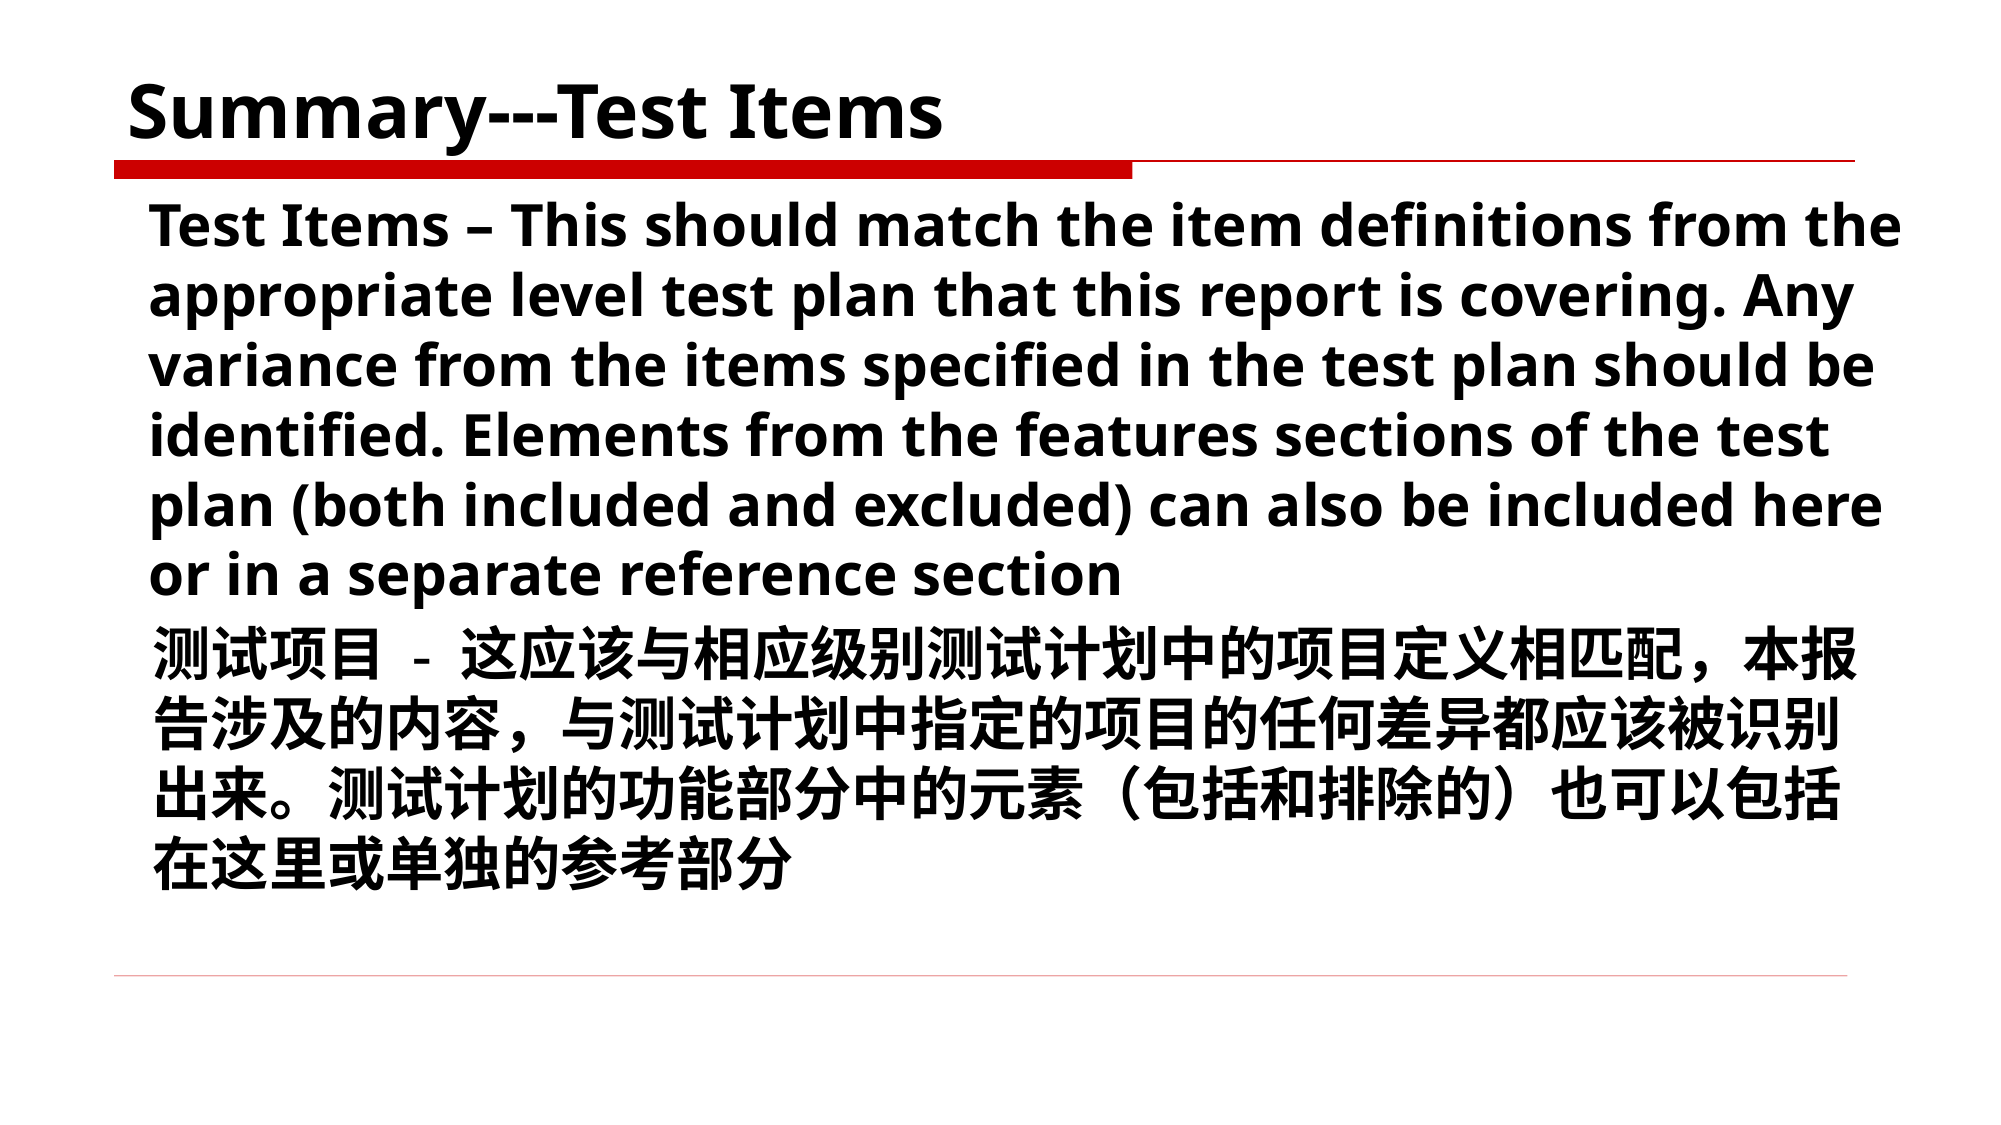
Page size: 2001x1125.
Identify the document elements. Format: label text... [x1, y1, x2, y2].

title Summary---Test Items [112, 42, 1863, 161]
list Test Items – This should match the item definitions from the appropriate level test plan that this report is covering. Any variance from the items specified in the test plan should be identified. Elements from the features sections of the test plan (both included and excluded) can also be included here or in a separate reference section [133, 180, 1961, 990]
text_box 测试项目 - 这应该与相应级别测试计划中的项目定义相匹配，本报告涉及的内容，与测试计划中指定的项目的任何差异都应该被识别出来。测试计划的功能部分中的元素（包括和排除的）也可以包括在这里或单独的参考部分 [137, 609, 1914, 953]
